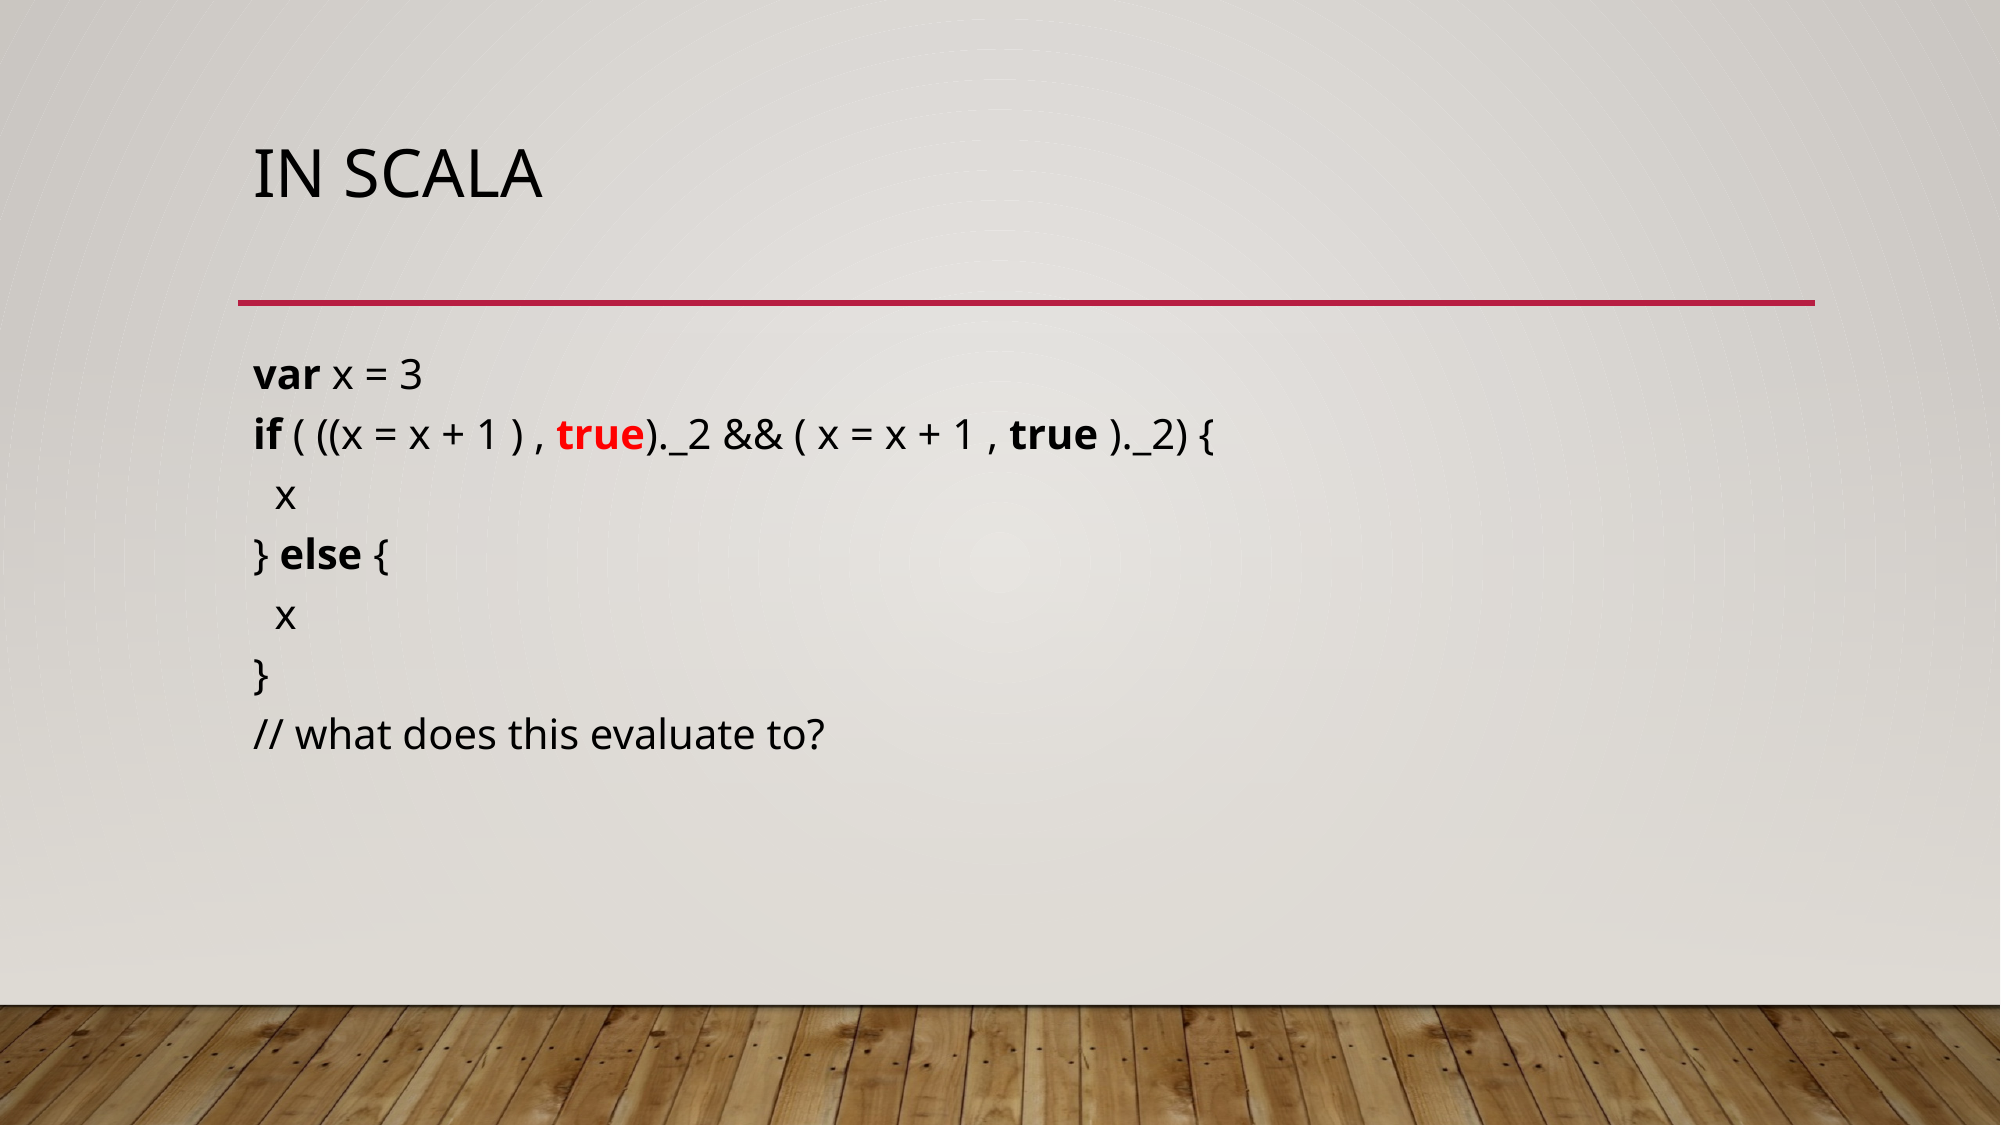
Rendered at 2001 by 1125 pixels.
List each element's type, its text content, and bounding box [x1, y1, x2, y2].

picture [0, 1005, 2000, 1125]
title In scala [238, 131, 1814, 305]
list var x = 3 if ( ((x = x + 1 ) , true)._2 && ( x = x + 1 , true )._2) { x } else { x } // what does this evaluate to? [238, 330, 1814, 897]
